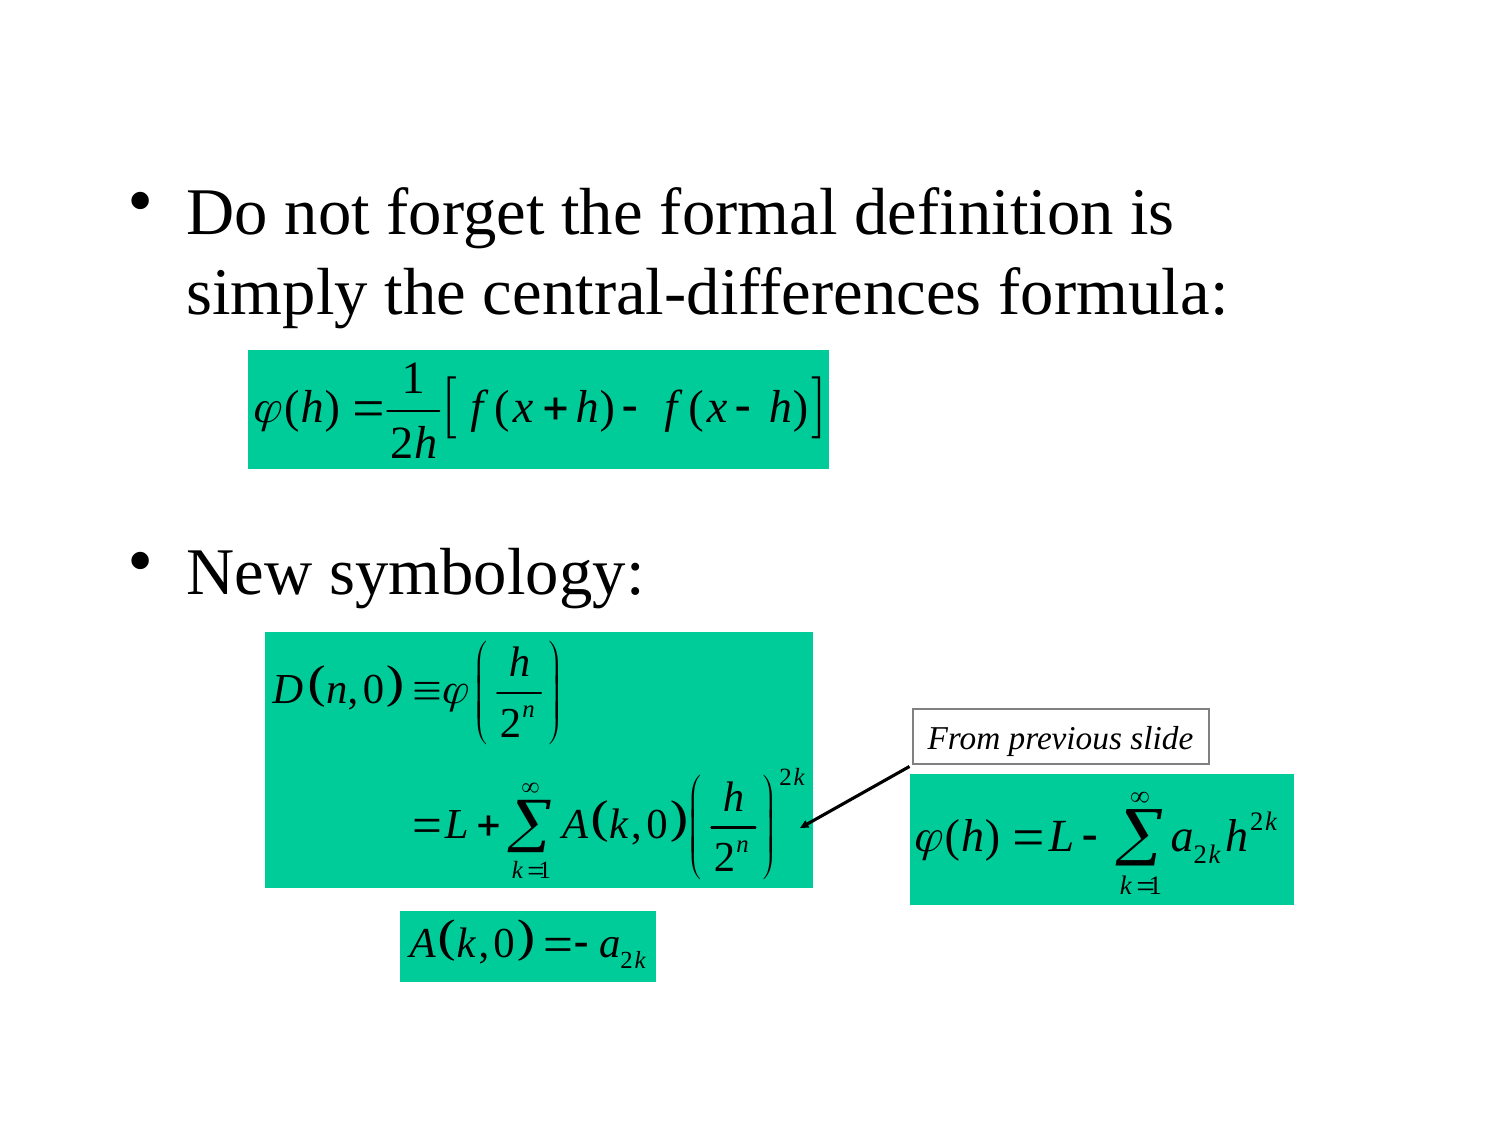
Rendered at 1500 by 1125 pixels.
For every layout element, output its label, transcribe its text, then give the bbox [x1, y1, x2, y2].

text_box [264, 631, 814, 889]
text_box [248, 349, 830, 469]
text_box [399, 910, 657, 982]
list Do not forget the formal definition is simply the central-differences formula: New symbology: [114, 160, 1390, 836]
text_box From previous slide [912, 709, 1209, 764]
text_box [909, 774, 1294, 906]
